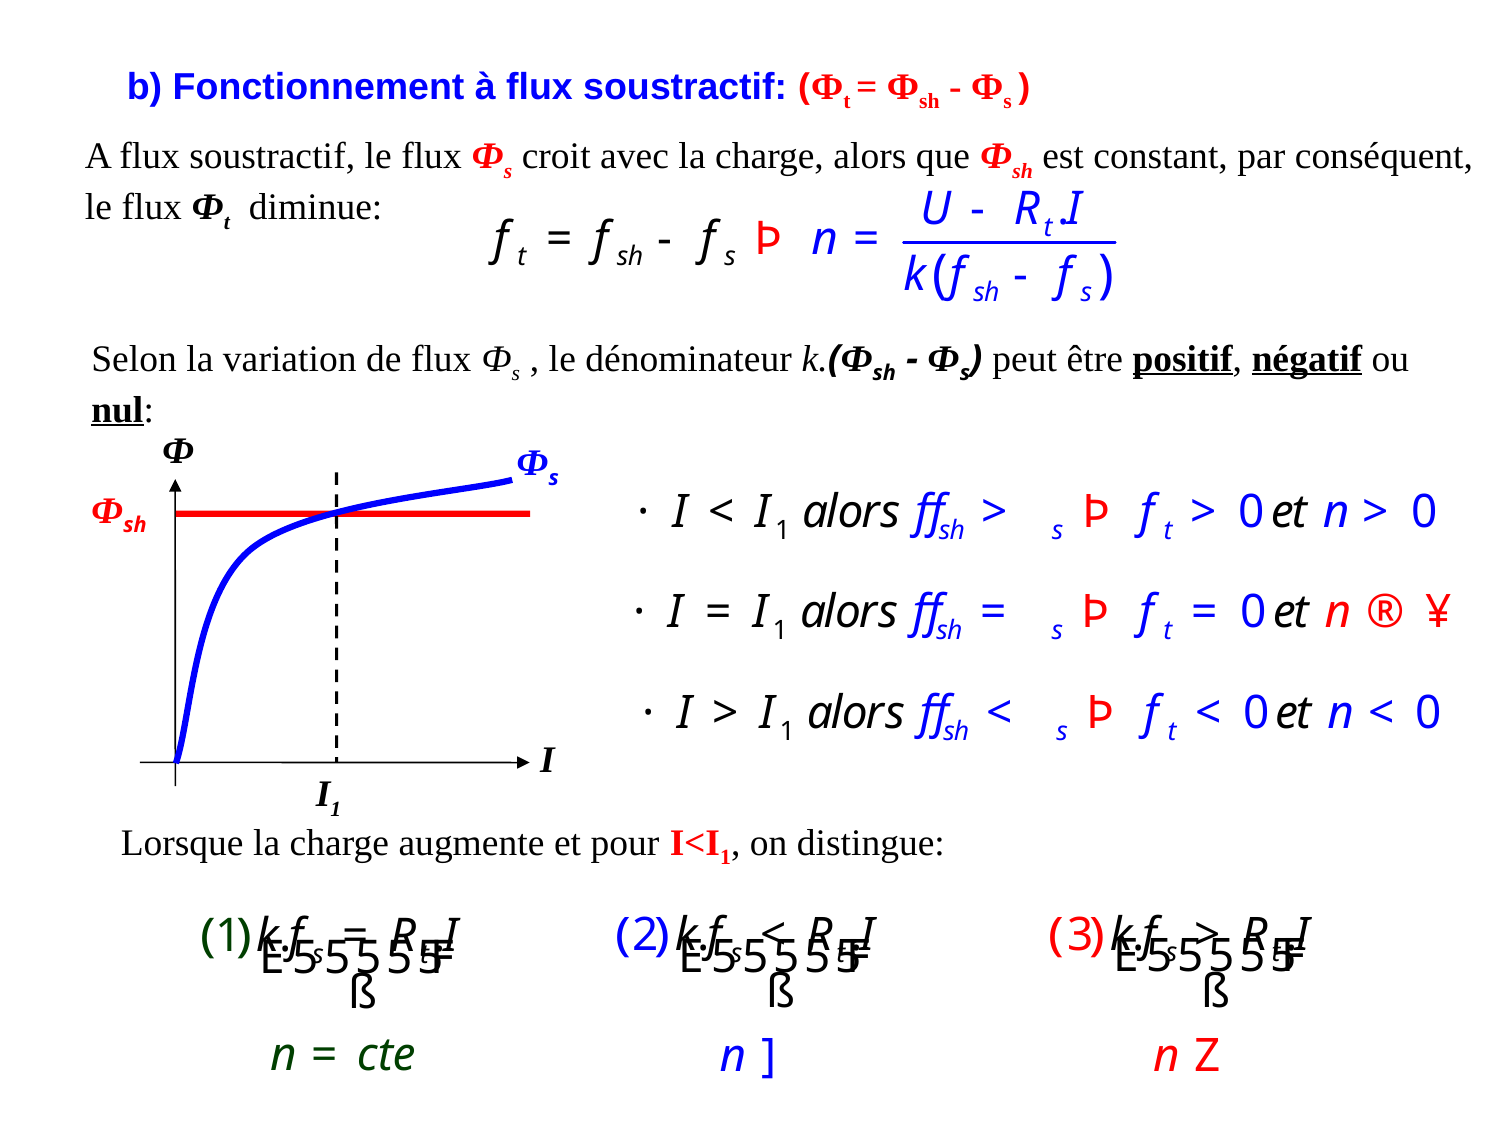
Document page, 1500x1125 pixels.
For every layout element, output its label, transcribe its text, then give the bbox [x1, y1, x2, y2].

text_box Selon la variation de flux Фs , le dénominateur k.(Фsh - Фs) peut être positif, négatif ou nul: [76, 326, 1471, 438]
text_box A flux soustractif, le flux Фs croit avec la charge, alors que Фsh est constant, par conséquent, le flux Фt diminue: [70, 123, 1500, 241]
text_box b) Fonctionnement à flux soustractif: (Фt = Фsh - Фs ) [112, 54, 1390, 121]
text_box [632, 484, 1442, 563]
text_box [611, 904, 892, 1107]
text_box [196, 908, 477, 1103]
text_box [488, 184, 1125, 317]
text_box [1045, 904, 1326, 1107]
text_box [76, 418, 609, 823]
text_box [628, 585, 1479, 663]
text_box Lorsque la charge augmente et pour I<I1, on distingue: [106, 810, 1046, 877]
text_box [637, 685, 1446, 764]
